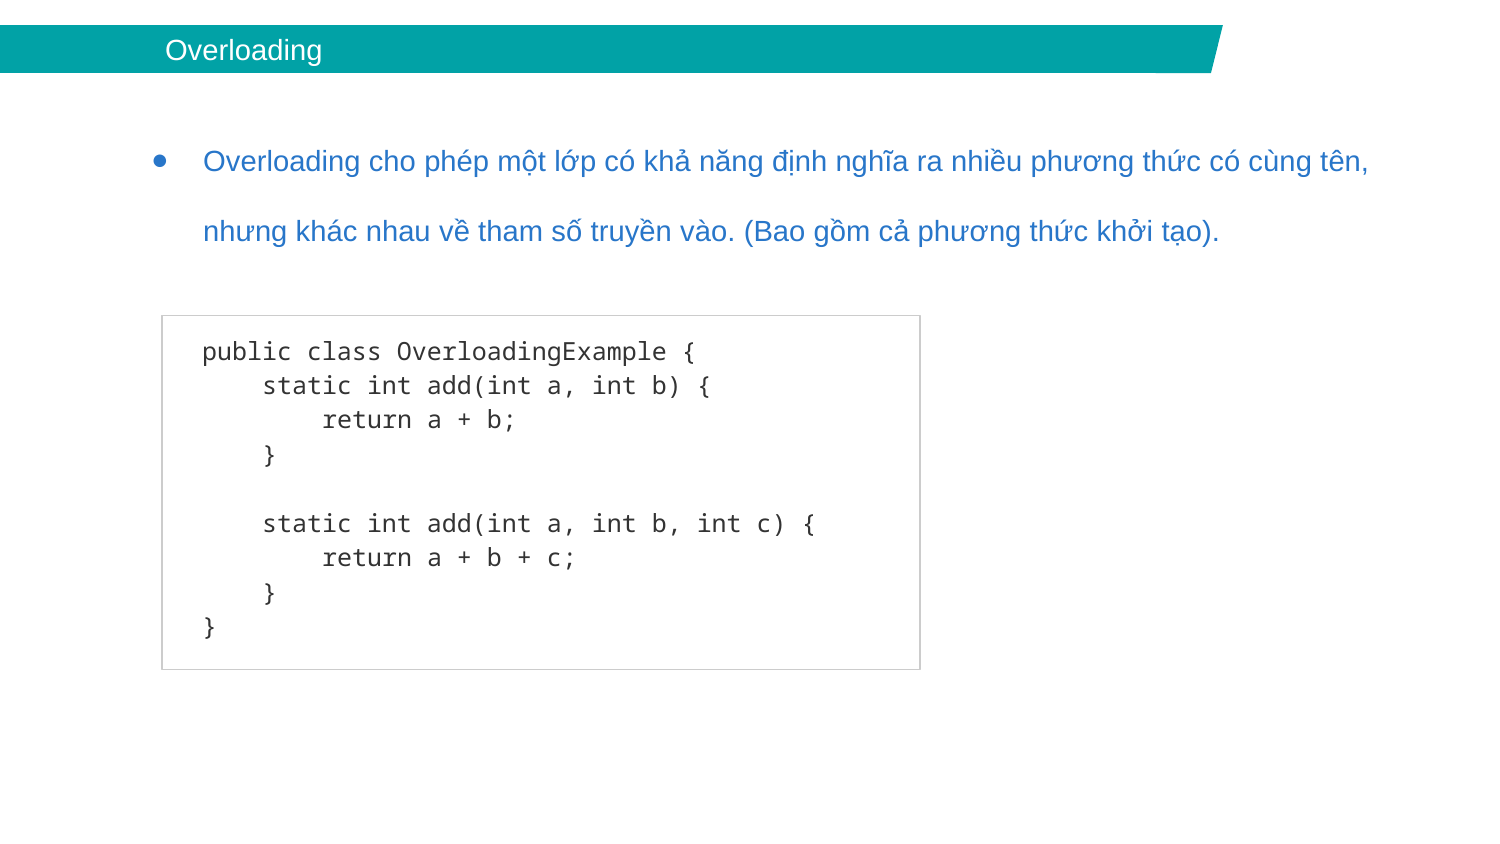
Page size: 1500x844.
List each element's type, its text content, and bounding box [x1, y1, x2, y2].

text_box public class OverloadingExample { static int add(int a, int b) { return a + b; } static int add(int a, int b, int c) { return a + b + c; } } [162, 315, 921, 670]
text_box [1155, 25, 1223, 74]
text_box Overloading [0, 25, 1167, 73]
text_box Overloading cho phép một lớp có khả năng định nghĩa ra nhiều phương thức có cùng tên, nhưng khác nhau về tham số truyền vào. (Bao gồm cả phương thức khởi tạo). [113, 92, 1425, 276]
